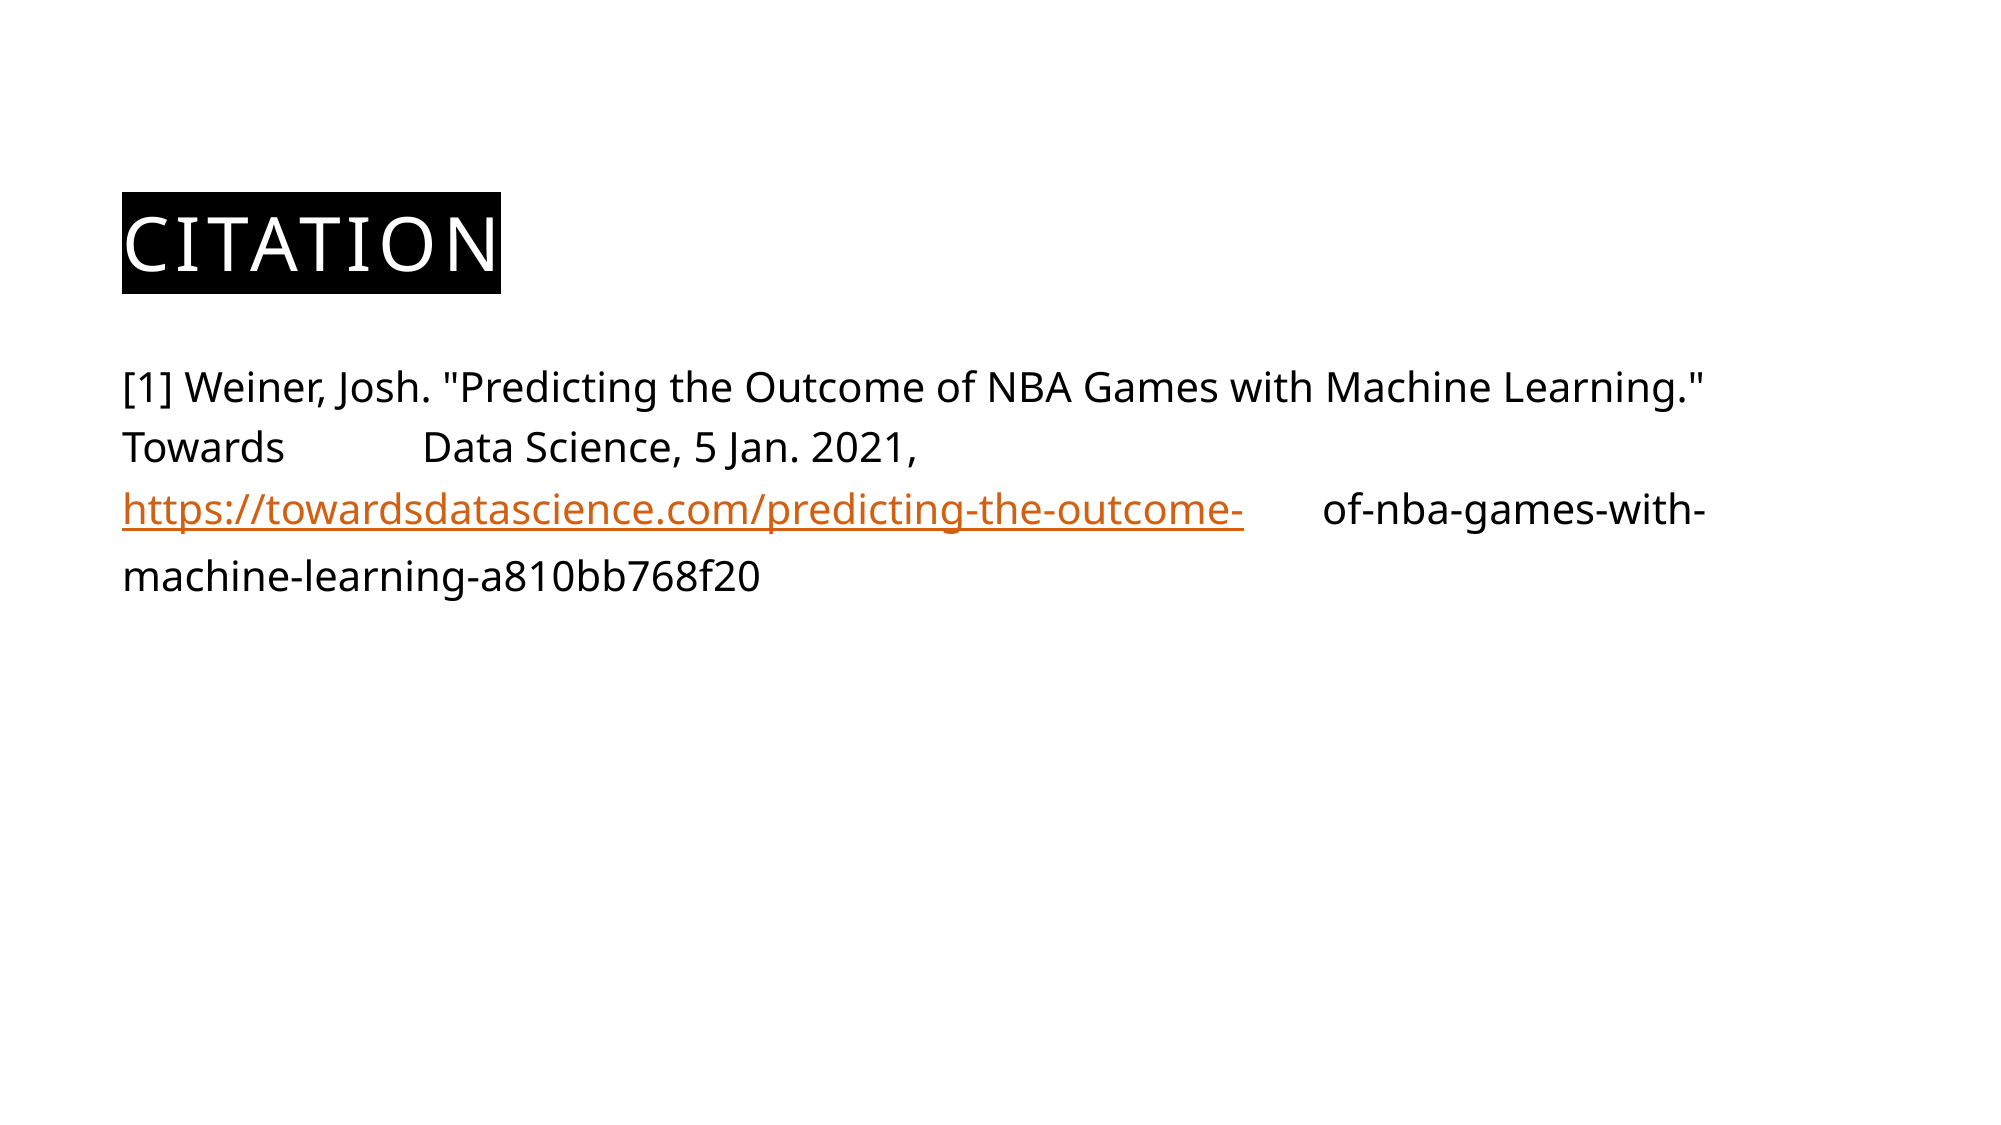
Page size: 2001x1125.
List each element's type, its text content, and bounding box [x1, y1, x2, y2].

list [1] Weiner, Josh. "Predicting the Outcome of NBA Games with Machine Learning." Towards Data Science, 5 Jan. 2021, https://towardsdatascience.com/predicting-the-outcome- of-nba-games-with-machine-learning-a810bb768f20 [107, 343, 1850, 975]
title Citation [107, 106, 1850, 295]
